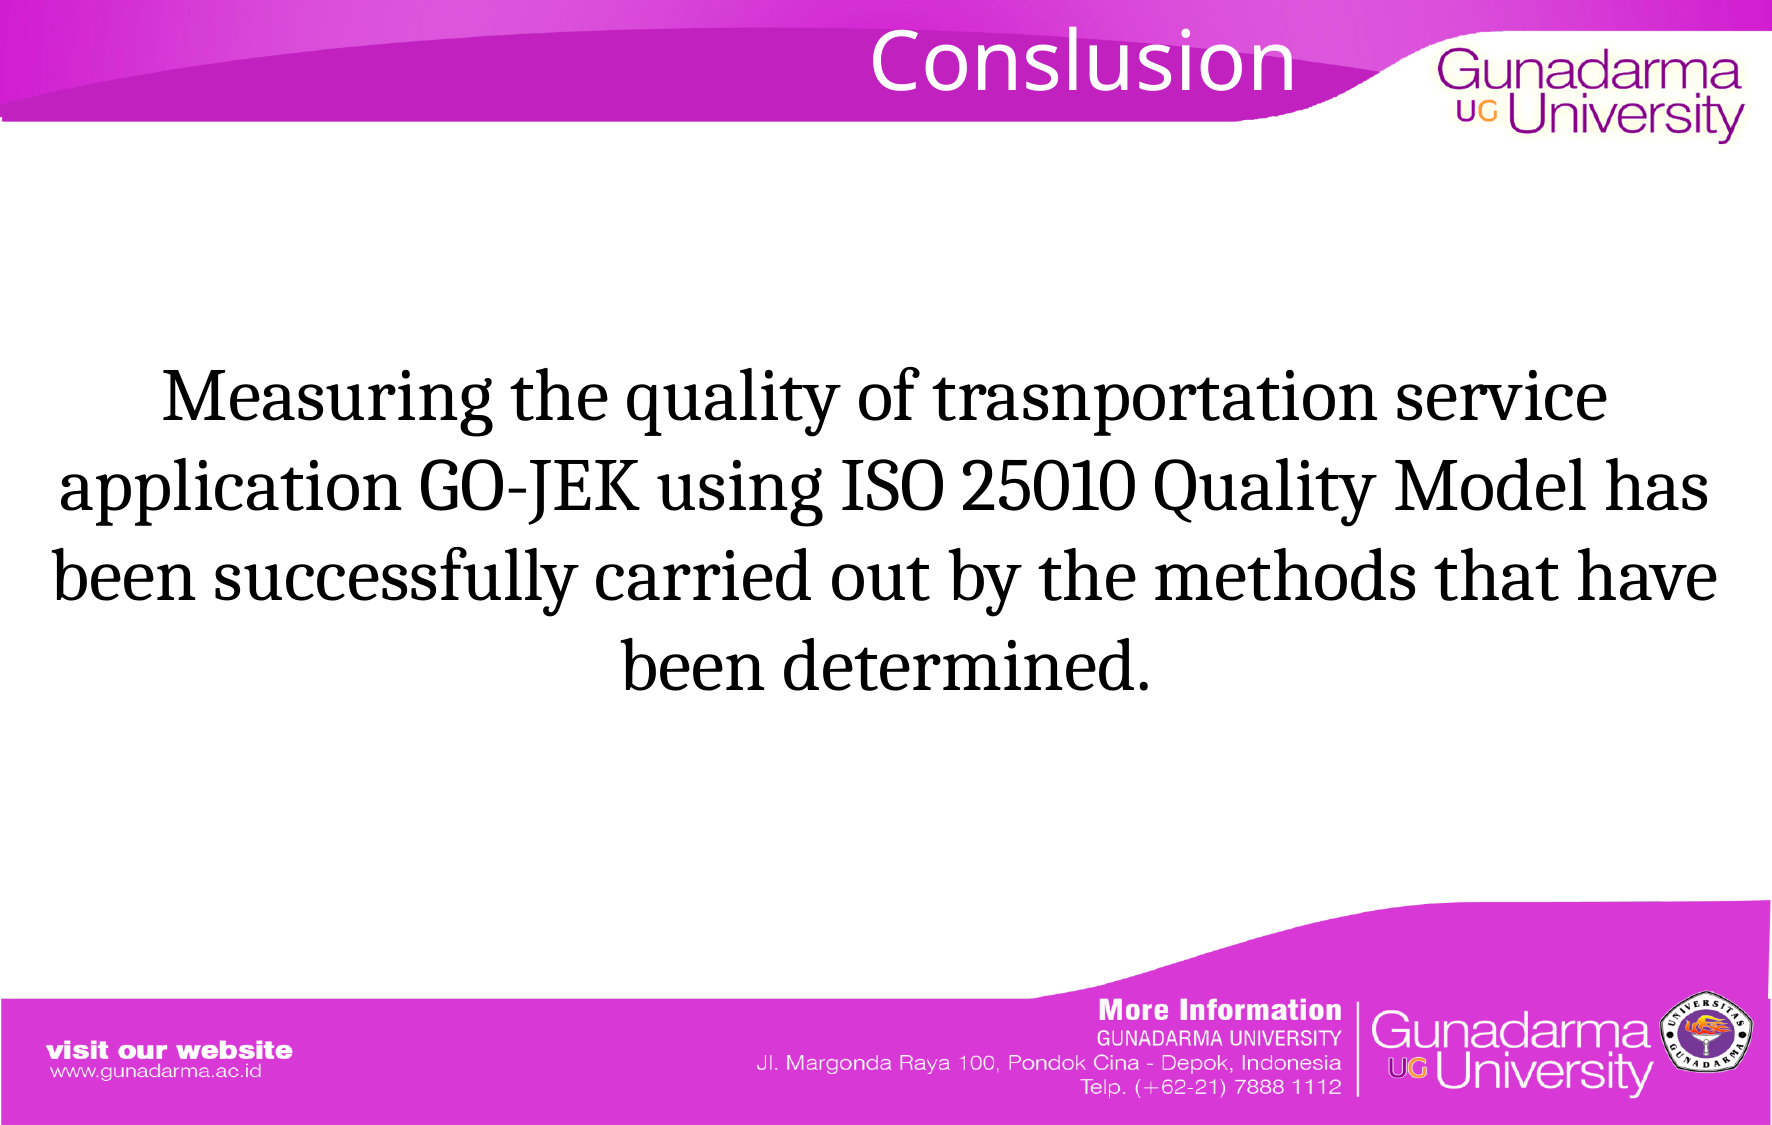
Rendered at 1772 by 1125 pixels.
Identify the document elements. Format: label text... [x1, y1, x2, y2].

picture [0, 899, 1772, 1125]
list Measuring the quality of trasnportation service application GO-JEK using ISO 25010 Quality Model has been successfully carried out by the methods that have been determined. [0, 337, 1772, 788]
title Conslusion [0, 0, 1315, 138]
picture [0, 0, 1772, 213]
